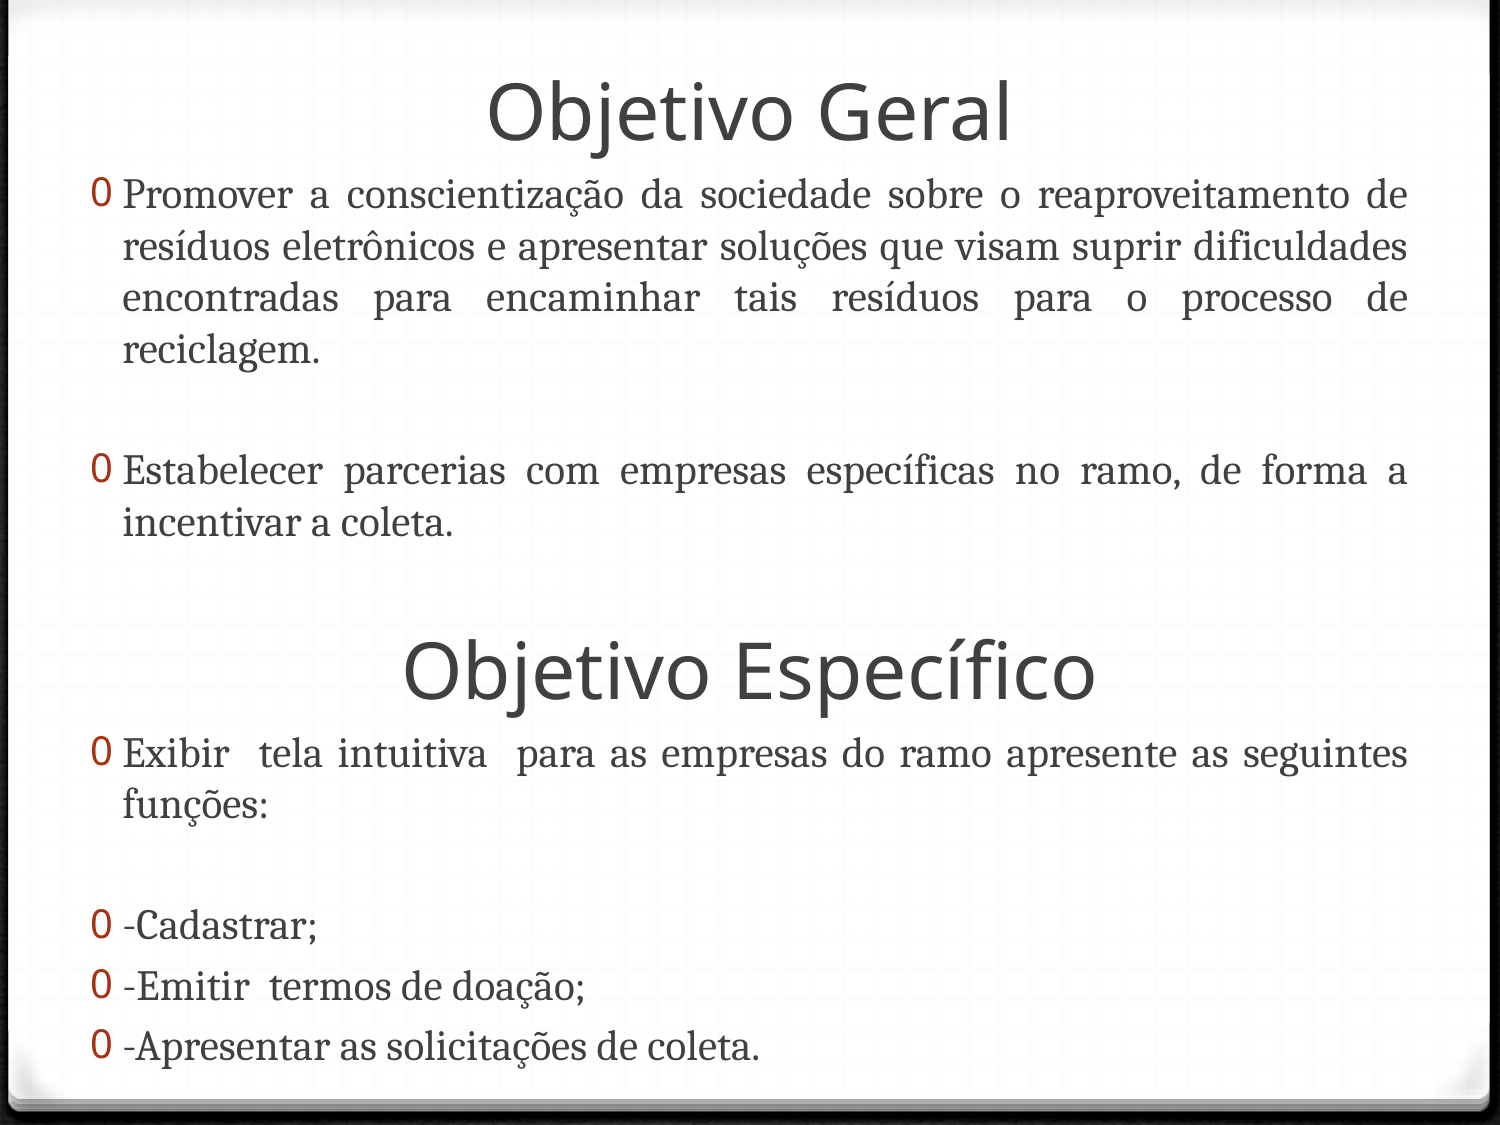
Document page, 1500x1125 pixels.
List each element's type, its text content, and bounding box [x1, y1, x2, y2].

picture [0, 0, 1500, 1125]
list Objetivo Geral Promover a conscientização da sociedade sobre o reaproveitamento de resíduos eletrônicos e apresentar soluções que visam suprir dificuldades encontradas para encaminhar tais resíduos para o processo de reciclagem. Estabelecer parcerias com empresas específicas no ramo, de forma a incentivar a coleta. Objetivo Específico Exibir tela intuitiva para as empresas do ramo apresente as seguintes funções: -Cadastrar; -Emitir termos de doação; -Apresentar as solicitações de coleta. [75, 54, 1425, 1079]
